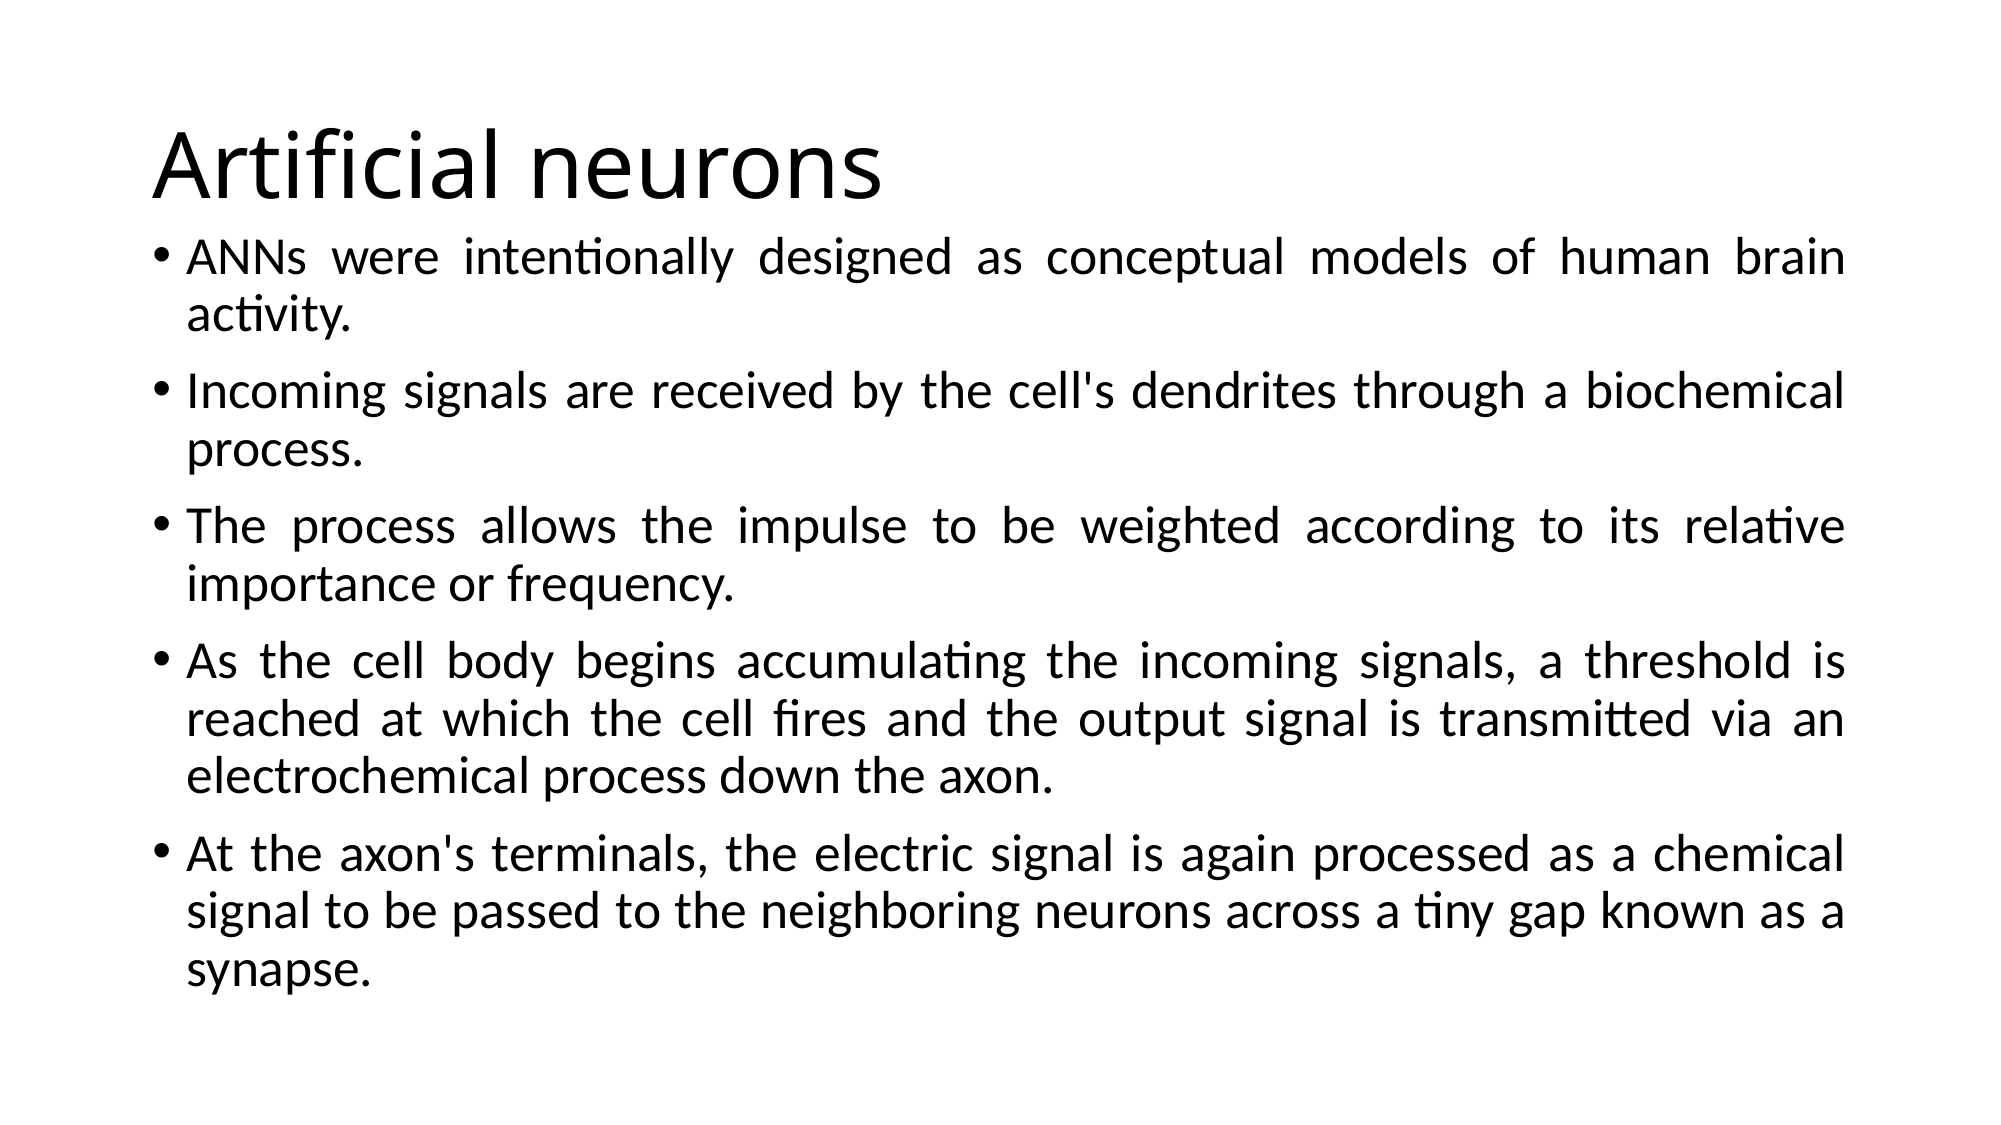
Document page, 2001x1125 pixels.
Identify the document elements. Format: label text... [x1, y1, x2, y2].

list ANNs were intentionally designed as conceptual models of human brain activity. Incoming signals are received by the cell's dendrites through a biochemical process. The process allows the impulse to be weighted according to its relative importance or frequency. As the cell body begins accumulating the incoming signals, a threshold is reached at which the cell fires and the output signal is transmitted via an electrochemical process down the axon. At the axon's terminals, the electric signal is again processed as a chemical signal to be passed to the neighboring neurons across a tiny gap known as a synapse. [137, 220, 1863, 1014]
title Artificial neurons [137, 59, 1863, 220]
